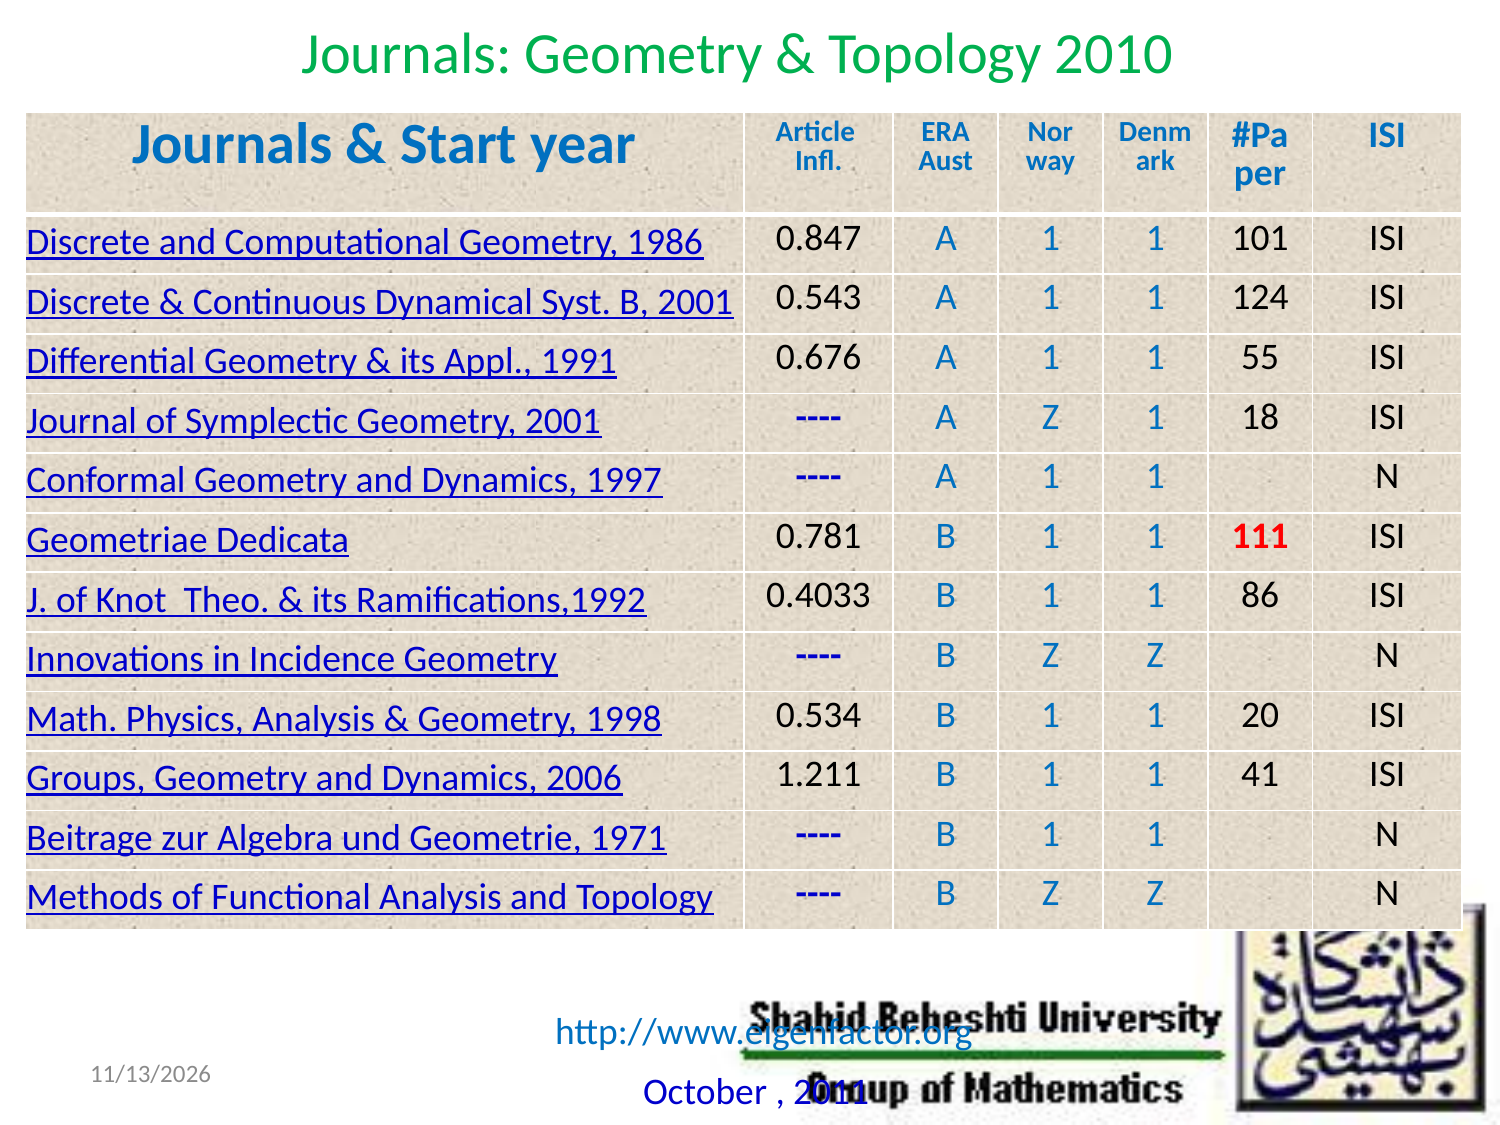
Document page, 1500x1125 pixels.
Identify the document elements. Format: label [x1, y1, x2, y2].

table_cell [1104, 871, 1207, 929]
table_cell [1313, 871, 1461, 929]
table_cell [894, 454, 997, 512]
table_cell [1104, 573, 1207, 631]
table_cell [745, 811, 892, 869]
table_cell [1209, 871, 1312, 929]
table_cell [999, 514, 1102, 571]
table_header [26, 113, 743, 212]
table_cell [894, 811, 997, 869]
table_cell [1313, 454, 1461, 512]
table_cell [999, 335, 1102, 393]
table_cell [1313, 394, 1461, 452]
table_cell [999, 275, 1102, 333]
table_cell [26, 394, 743, 452]
table_header [999, 113, 1102, 212]
table_cell [1209, 633, 1312, 691]
table_cell [1313, 217, 1461, 273]
table_cell [1209, 752, 1312, 810]
table_cell [745, 394, 892, 452]
table_cell [1209, 692, 1312, 750]
table_cell [999, 454, 1102, 512]
slide_number [75, 1042, 425, 1103]
table_cell [745, 633, 892, 691]
table_cell [1209, 514, 1312, 571]
table_cell [1209, 275, 1312, 333]
table_cell [26, 811, 743, 869]
table_cell [745, 217, 892, 273]
table_cell [745, 514, 892, 571]
table_cell [894, 335, 997, 393]
table_cell [745, 335, 892, 393]
table_cell [26, 275, 743, 333]
table_header [1209, 113, 1312, 212]
picture [0, 0, 1500, 1125]
table_cell [894, 217, 997, 273]
table_cell [26, 692, 743, 750]
table_cell [1104, 633, 1207, 691]
table_cell [999, 633, 1102, 691]
table_cell [1104, 514, 1207, 571]
table_cell [894, 692, 997, 750]
table_cell [26, 454, 743, 512]
table_cell [1313, 275, 1461, 333]
table_cell [1104, 752, 1207, 810]
text_box [187, 1067, 1325, 1113]
table_cell [999, 217, 1102, 273]
table_cell [1104, 454, 1207, 512]
table_cell [745, 454, 892, 512]
table_cell [999, 811, 1102, 869]
table_cell [1104, 335, 1207, 393]
table_cell [26, 217, 743, 273]
table_cell [1104, 217, 1207, 273]
table_cell [745, 692, 892, 750]
table_cell [26, 335, 743, 393]
table_cell [745, 752, 892, 810]
table_header [1313, 113, 1461, 212]
table_header [894, 113, 997, 212]
table_cell [1104, 394, 1207, 452]
table_cell [26, 871, 743, 929]
table_cell [1313, 573, 1461, 631]
table_cell [894, 752, 997, 810]
table_cell [894, 394, 997, 452]
table_cell [1313, 514, 1461, 571]
table_cell [1209, 217, 1312, 273]
table_cell [894, 573, 997, 631]
table_cell [1209, 335, 1312, 393]
table_cell [1313, 633, 1461, 691]
table_cell [1313, 692, 1461, 750]
table_cell [999, 752, 1102, 810]
table_cell [1104, 275, 1207, 333]
table_cell [999, 692, 1102, 750]
table_header [745, 113, 892, 212]
table_cell [894, 871, 997, 929]
table_cell [1104, 692, 1207, 750]
table_cell [1209, 454, 1312, 512]
table_cell [745, 573, 892, 631]
table_cell [894, 514, 997, 571]
title [62, 12, 1413, 88]
table_cell [26, 633, 743, 691]
text_box [540, 999, 988, 1060]
table_cell [1209, 394, 1312, 452]
table_cell [999, 573, 1102, 631]
table_cell [1313, 752, 1461, 810]
table_cell [745, 871, 892, 929]
table_cell [1209, 811, 1312, 869]
table_cell [1104, 811, 1207, 869]
table_cell [26, 573, 743, 631]
table_cell [999, 394, 1102, 452]
table_cell [1313, 811, 1461, 869]
table_cell [26, 752, 743, 810]
table_cell [1209, 573, 1312, 631]
table_cell [894, 633, 997, 691]
table_header [1104, 113, 1207, 212]
table_cell [1313, 335, 1461, 393]
table_cell [26, 514, 743, 571]
table_cell [745, 275, 892, 333]
table_cell [999, 871, 1102, 929]
table_cell [894, 275, 997, 333]
